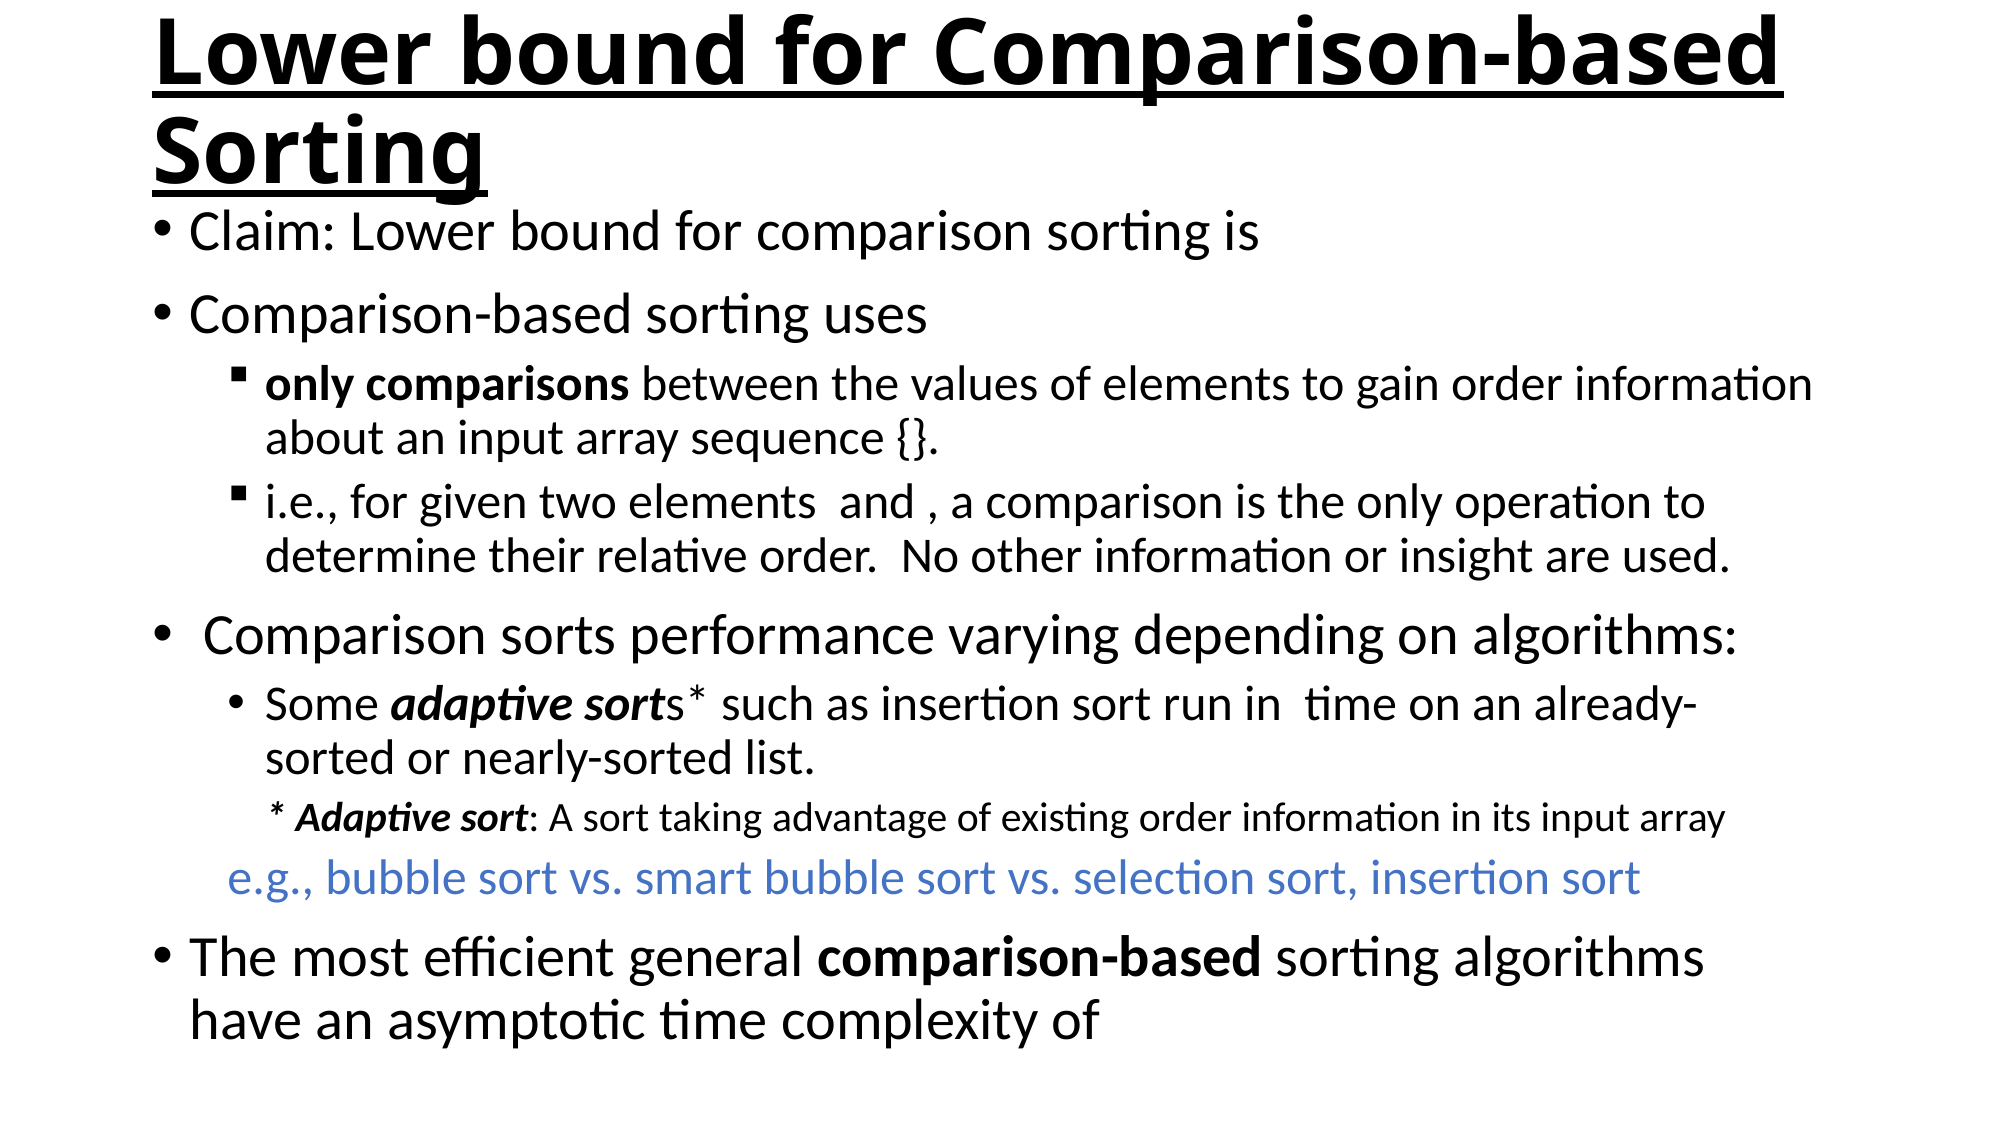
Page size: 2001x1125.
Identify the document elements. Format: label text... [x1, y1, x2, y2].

title Lower bound for Comparison-based Sorting [137, 32, 1863, 176]
